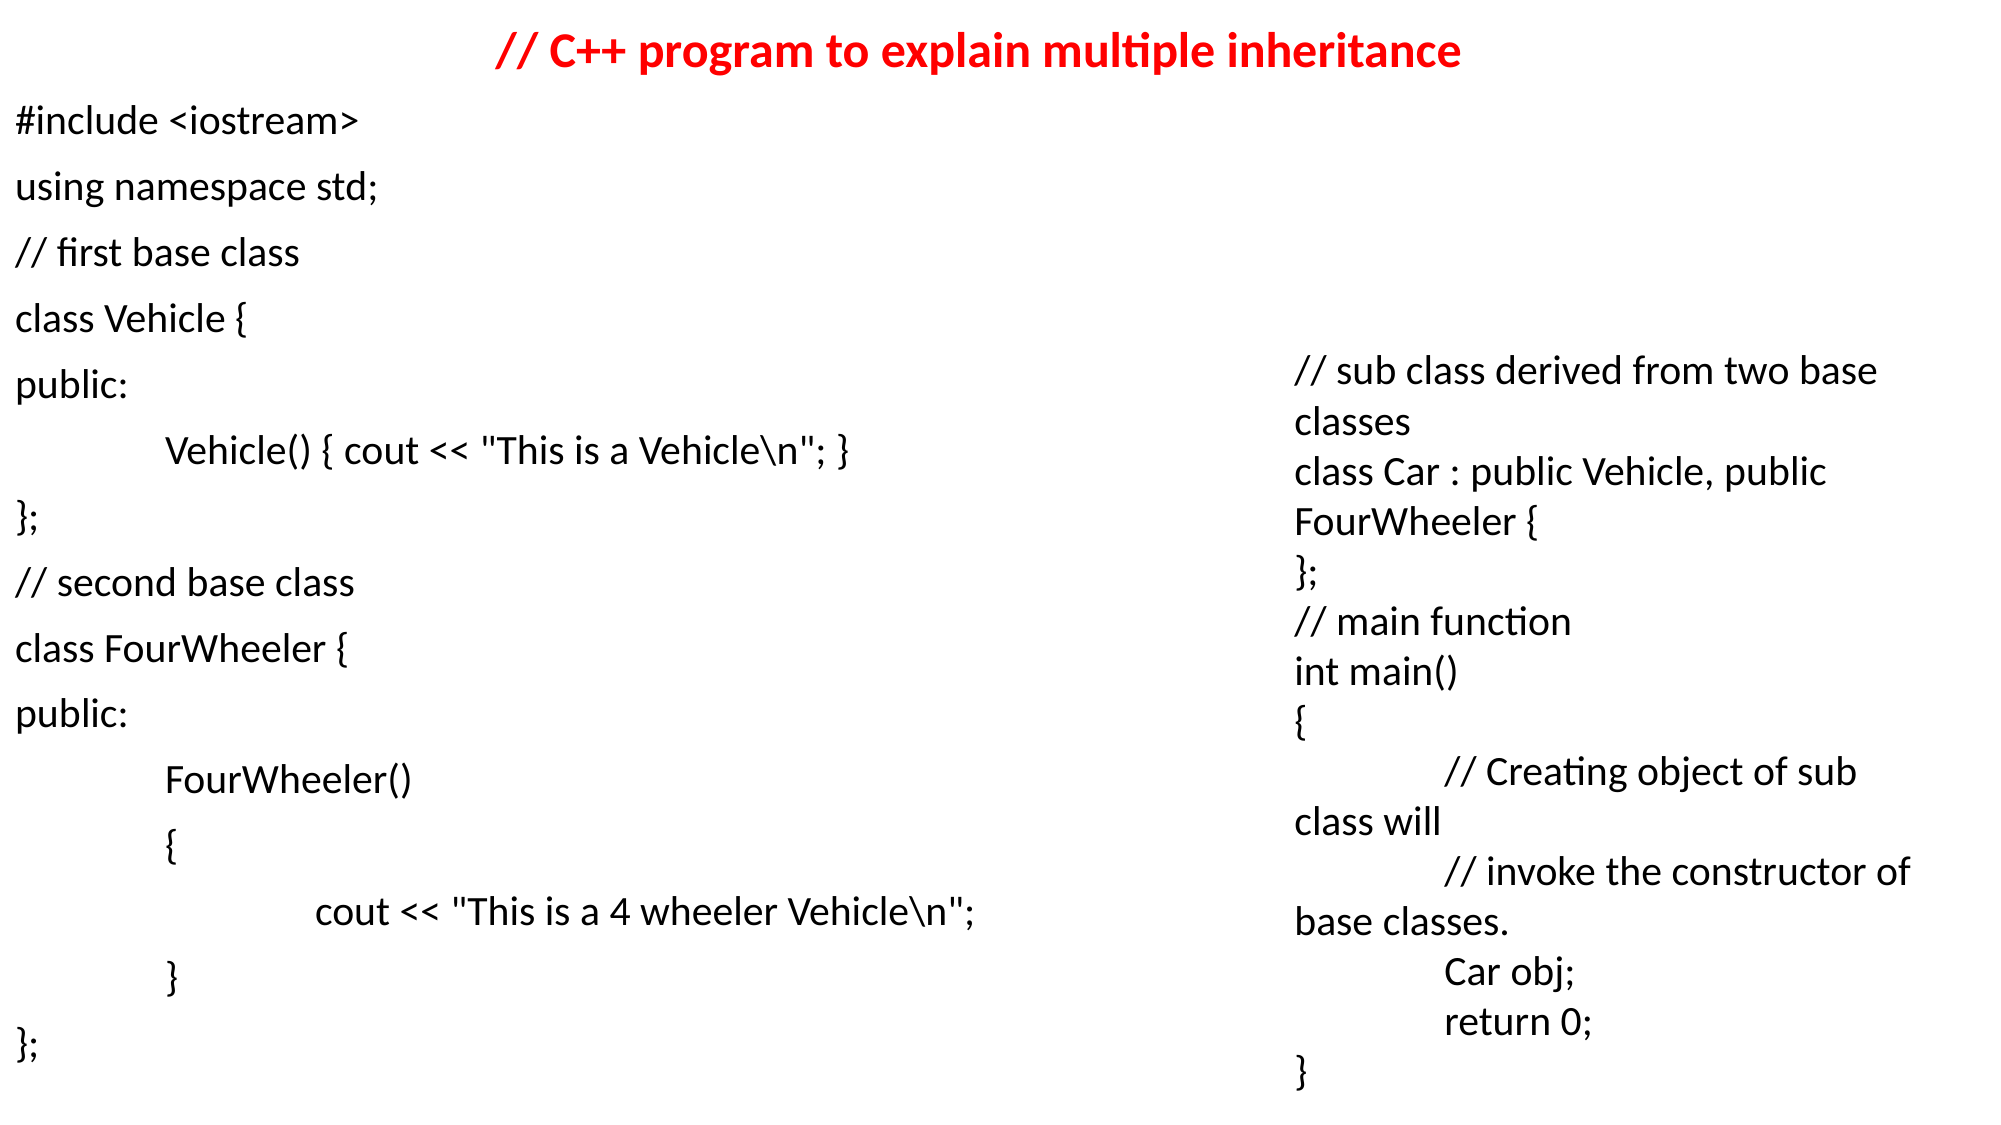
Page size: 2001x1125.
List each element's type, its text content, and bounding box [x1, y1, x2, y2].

list // C++ program to explain multiple inheritance #include <iostream> using namespace std; // first base class class Vehicle { public: Vehicle() { cout << "This is a Vehicle\n"; } }; // second base class class FourWheeler { public: FourWheeler() { cout << "This is a 4 wheeler Vehicle\n"; } }; [0, 16, 1959, 1125]
text_box // sub class derived from two base classes class Car : public Vehicle, public FourWheeler { }; // main function int main() { // Creating object of sub class will // invoke the constructor of base classes. Car obj; return 0; } [1279, 336, 1954, 1102]
